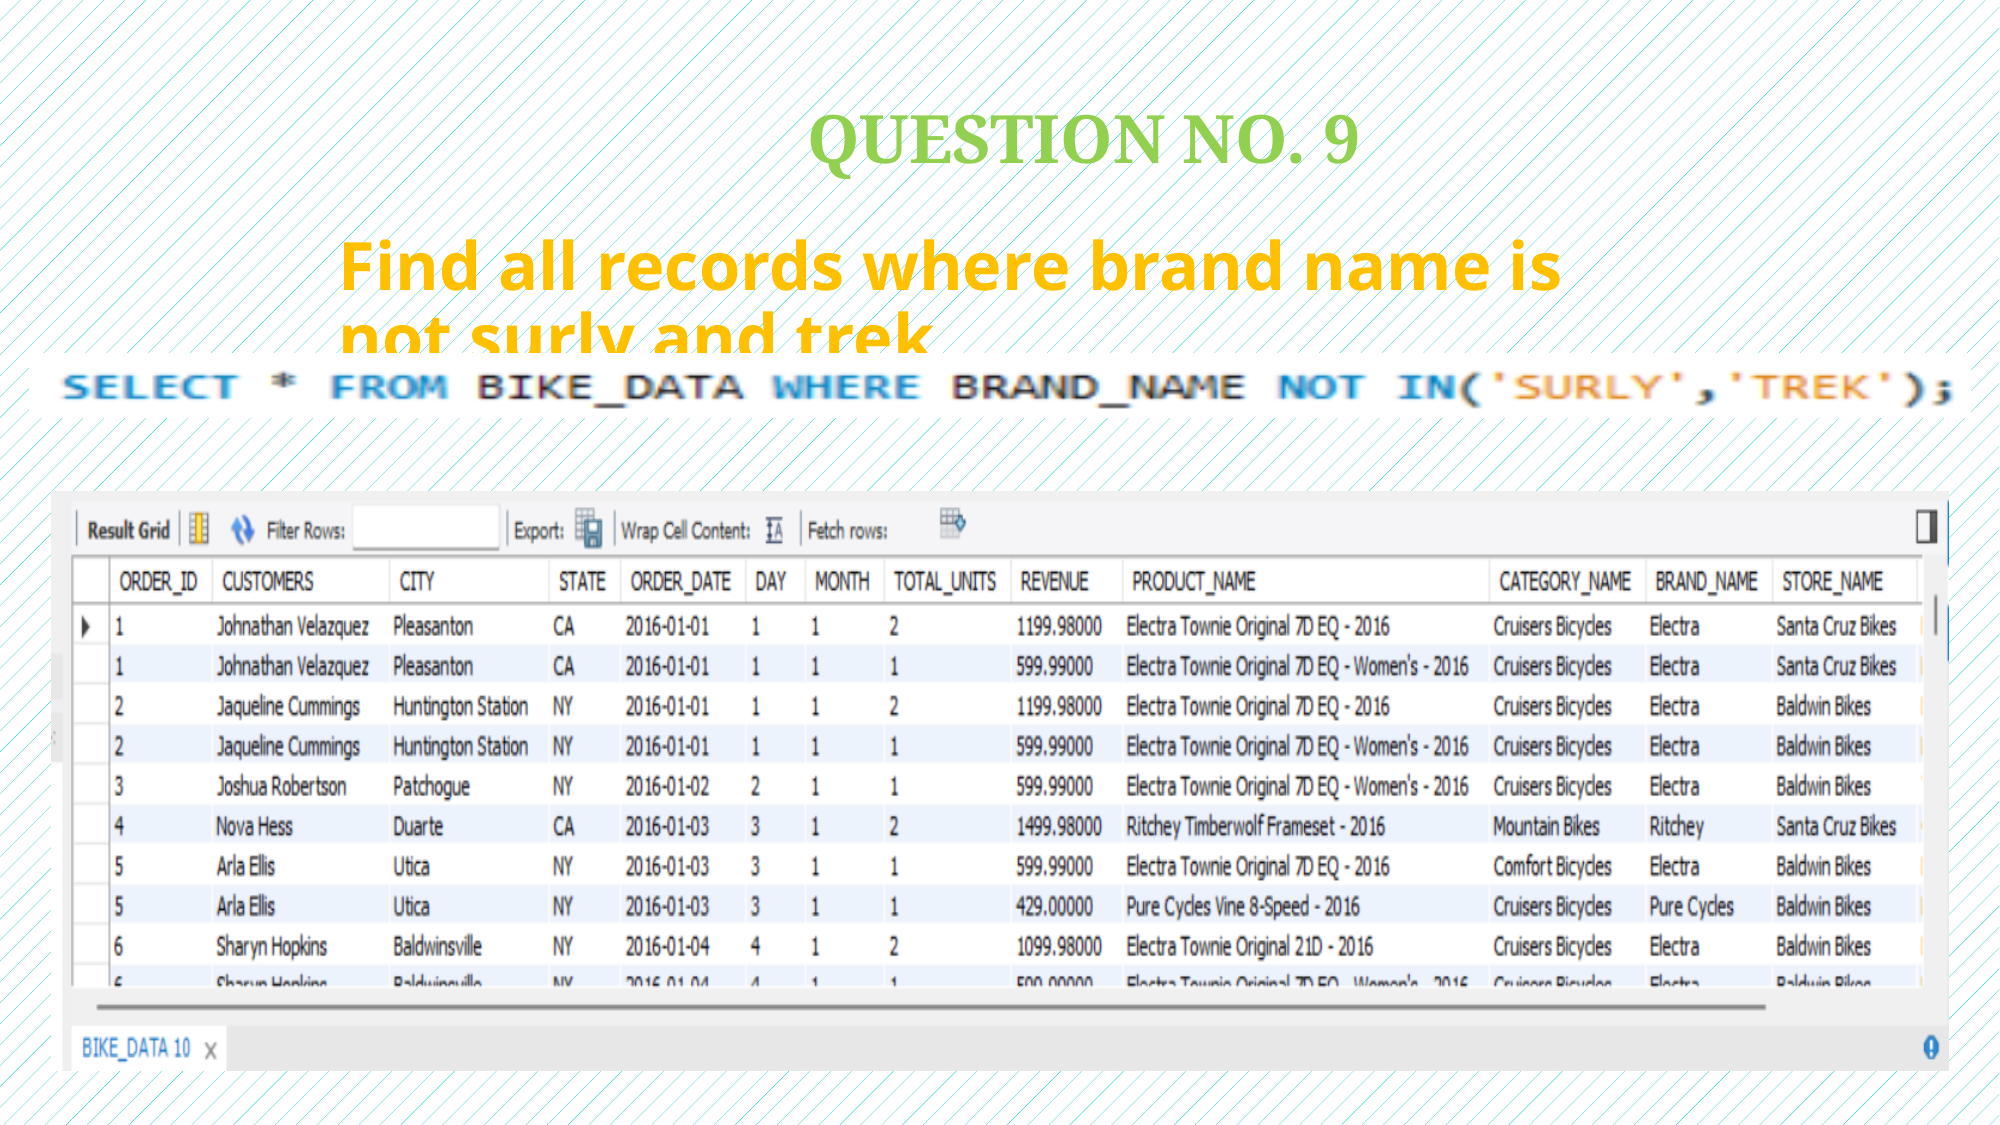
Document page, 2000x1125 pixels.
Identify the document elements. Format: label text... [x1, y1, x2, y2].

text_box Find all records where brand name is not surly and trek [323, 225, 1691, 340]
picture [29, 353, 1971, 418]
title QUESTION NO. 9 [84, 70, 1932, 185]
picture [51, 491, 1949, 1071]
